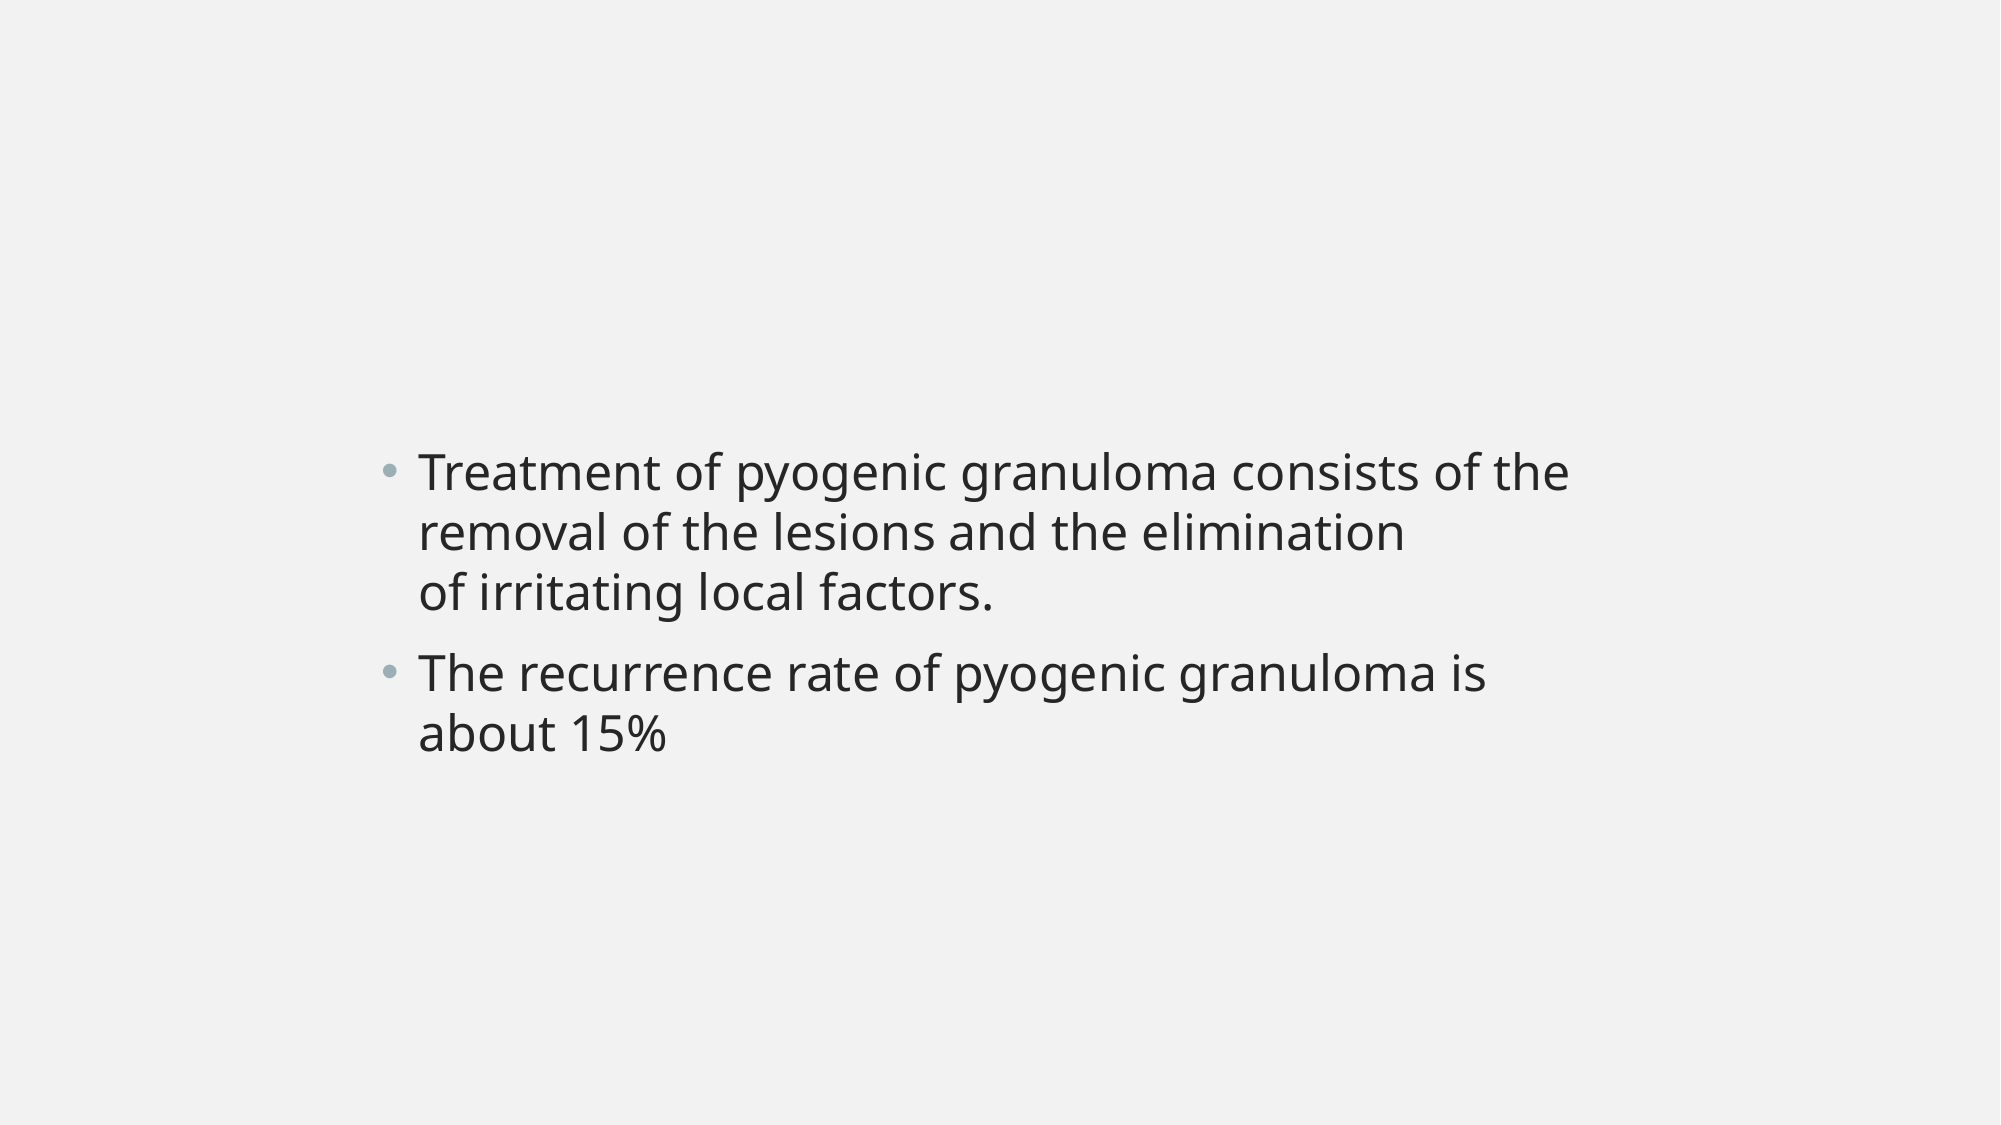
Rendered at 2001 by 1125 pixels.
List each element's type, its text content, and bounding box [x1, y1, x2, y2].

list Treatment of pyogenic granuloma consists of the removal of the lesions and the elimination of irritating local factors. The recurrence rate of pyogenic granuloma is about 15% [366, 432, 1634, 942]
